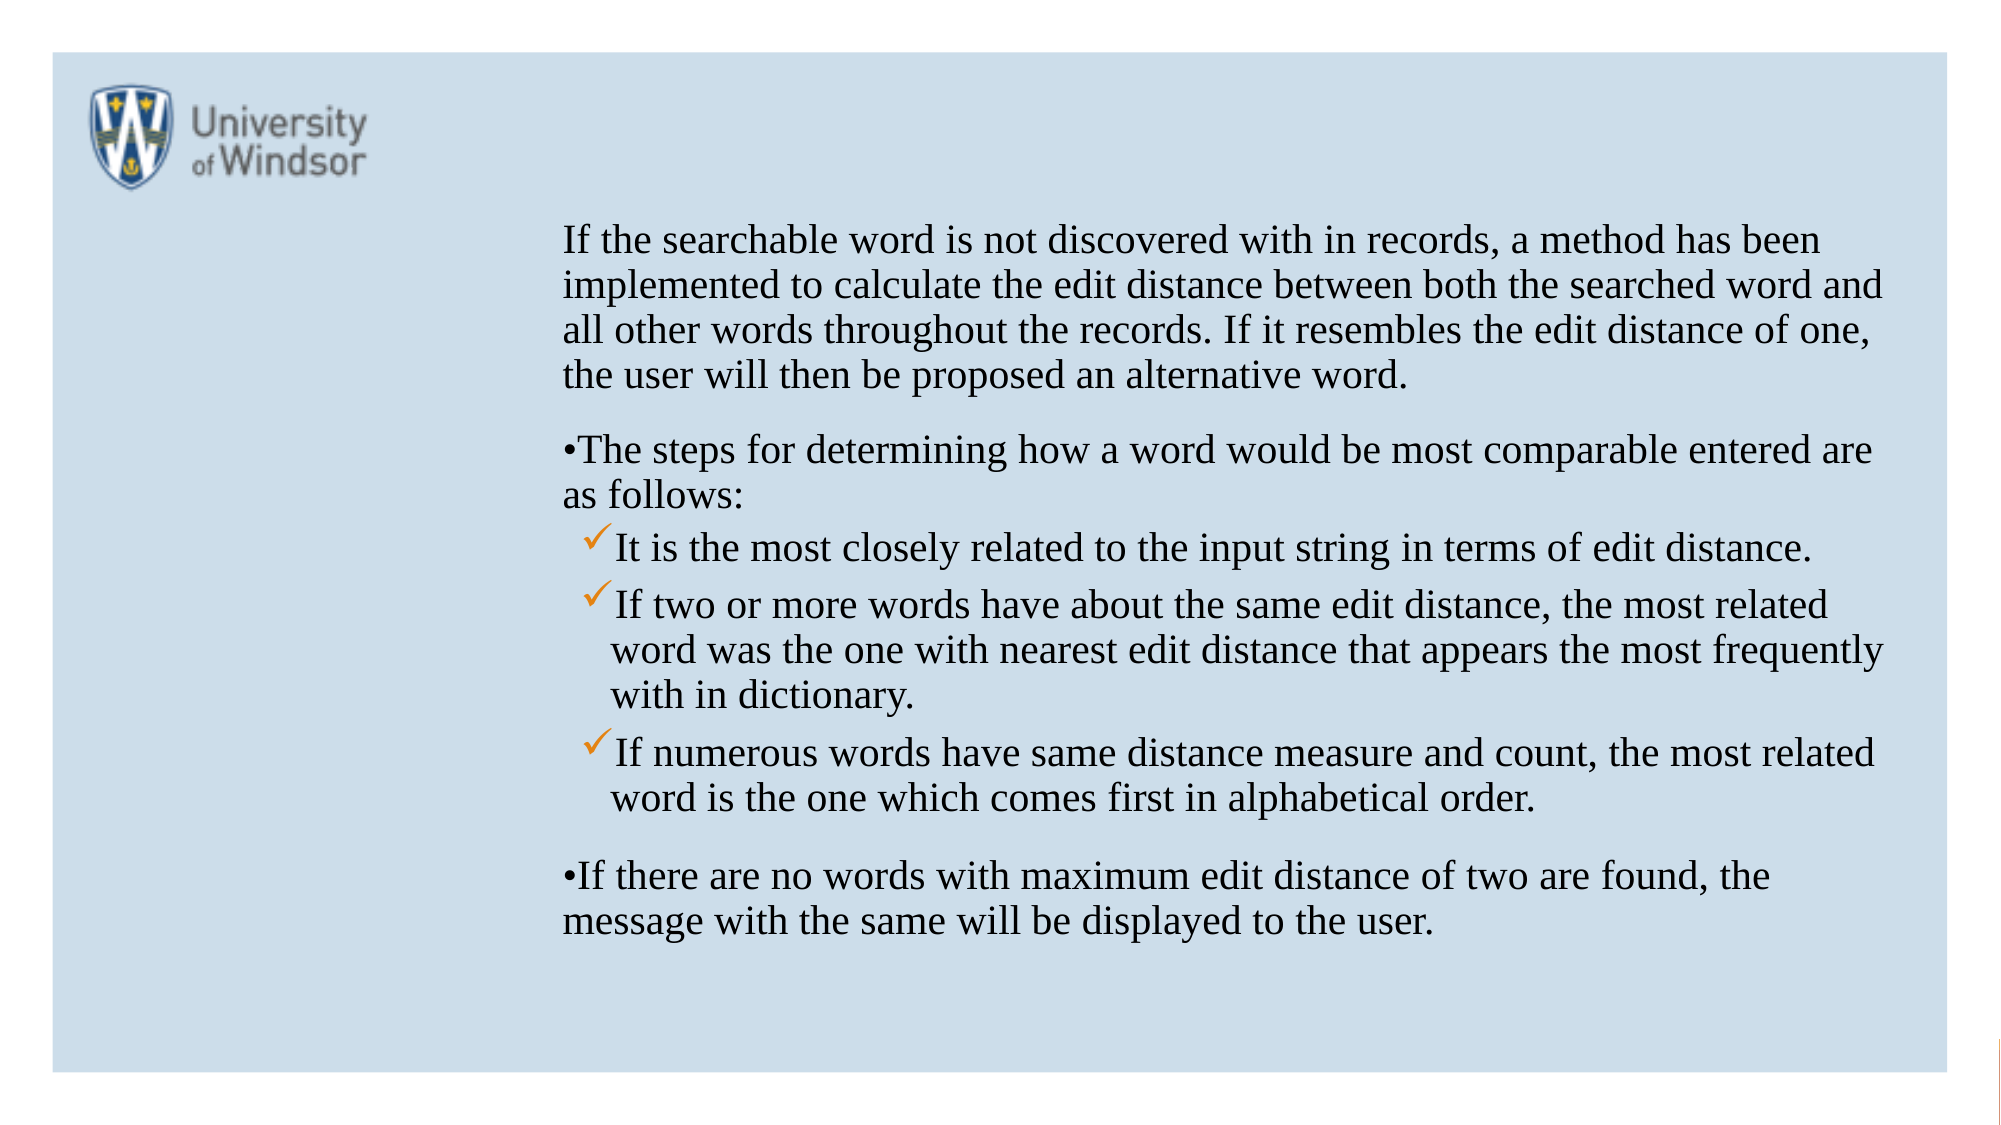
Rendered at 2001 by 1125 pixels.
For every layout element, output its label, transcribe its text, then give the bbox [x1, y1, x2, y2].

list If the searchable word is not discovered with in records, a method has been implemented to calculate the edit distance between both the searched word and all other words throughout the records. If it resembles the edit distance of one, the user will then be proposed an alternative word. •The steps for determining how a word would be most comparable entered are as follows: It is the most closely related to the input string in terms of edit distance. If two or more words have about the same edit distance, the most related word was the one with nearest edit distance that appears the most frequently with in dictionary. If numerous words have same distance measure and count, the most related word is the one which comes first in alphabetical order. •If there are no words with maximum edit distance of two are found, the message with the same will be displayed to the user. [547, 84, 1903, 1072]
text_box [51, 51, 1948, 1074]
text_box [0, 0, 2000, 1125]
picture [64, 74, 393, 202]
